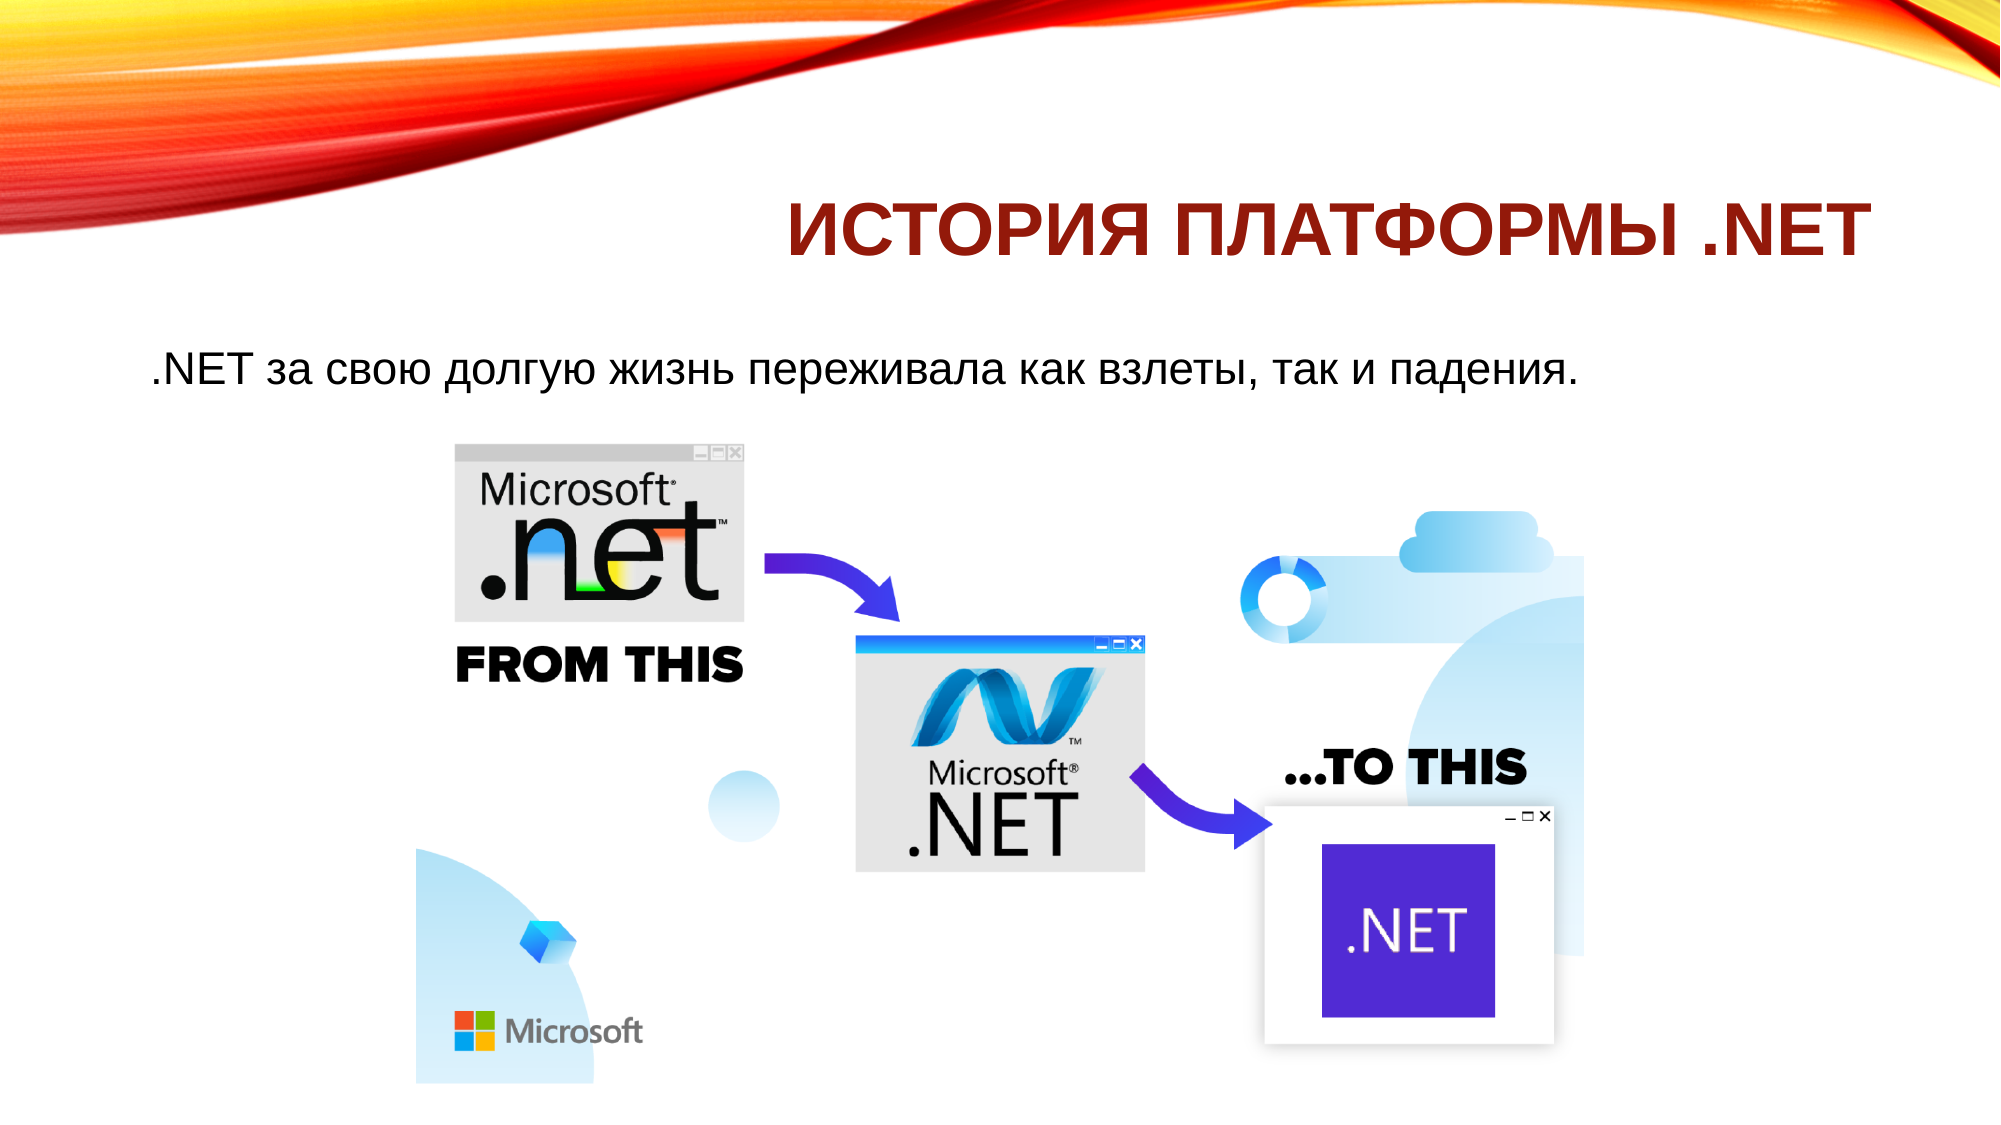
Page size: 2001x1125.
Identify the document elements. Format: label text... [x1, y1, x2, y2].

picture [0, 0, 2000, 237]
title История платформы .NET [367, 125, 1888, 337]
picture [416, 425, 1584, 1085]
list .NET за свою долгую жизнь переживалa как взлеты, так и падения. [135, 337, 1911, 1125]
